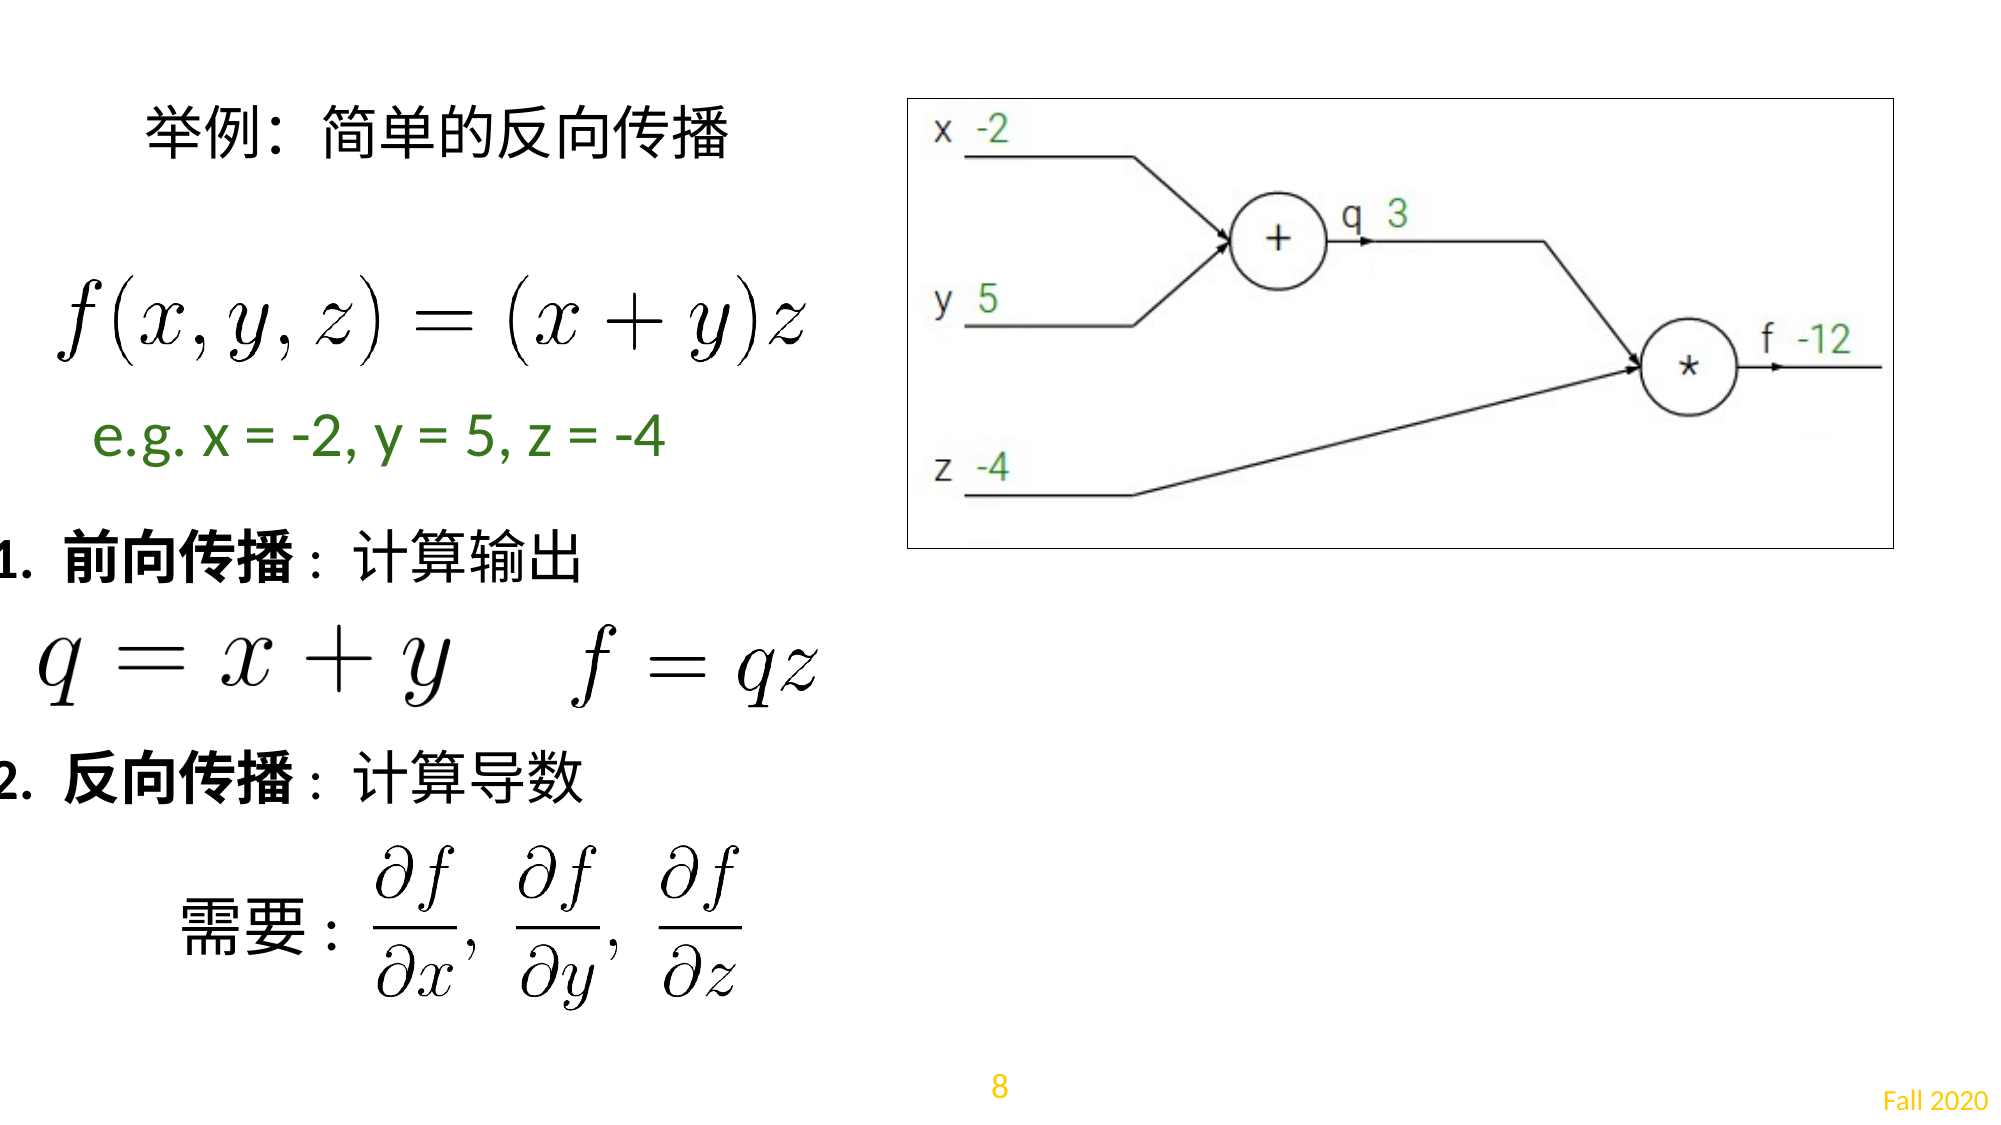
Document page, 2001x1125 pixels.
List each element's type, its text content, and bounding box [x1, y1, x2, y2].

text_box 需要: [158, 865, 373, 984]
picture [373, 845, 742, 1011]
picture [38, 624, 451, 708]
picture [570, 624, 818, 708]
text_box 2. 反向传播: 计算导数 [0, 733, 593, 819]
slide_number 8 [981, 1055, 1019, 1113]
title 举例：简单的反向传播 [136, 59, 760, 212]
text_box 1. 前向传播: 计算输出 [0, 512, 593, 598]
text_box e.g. x = -2, y = 5, z = -4 [72, 372, 865, 490]
picture [907, 98, 1894, 549]
picture [57, 275, 806, 366]
